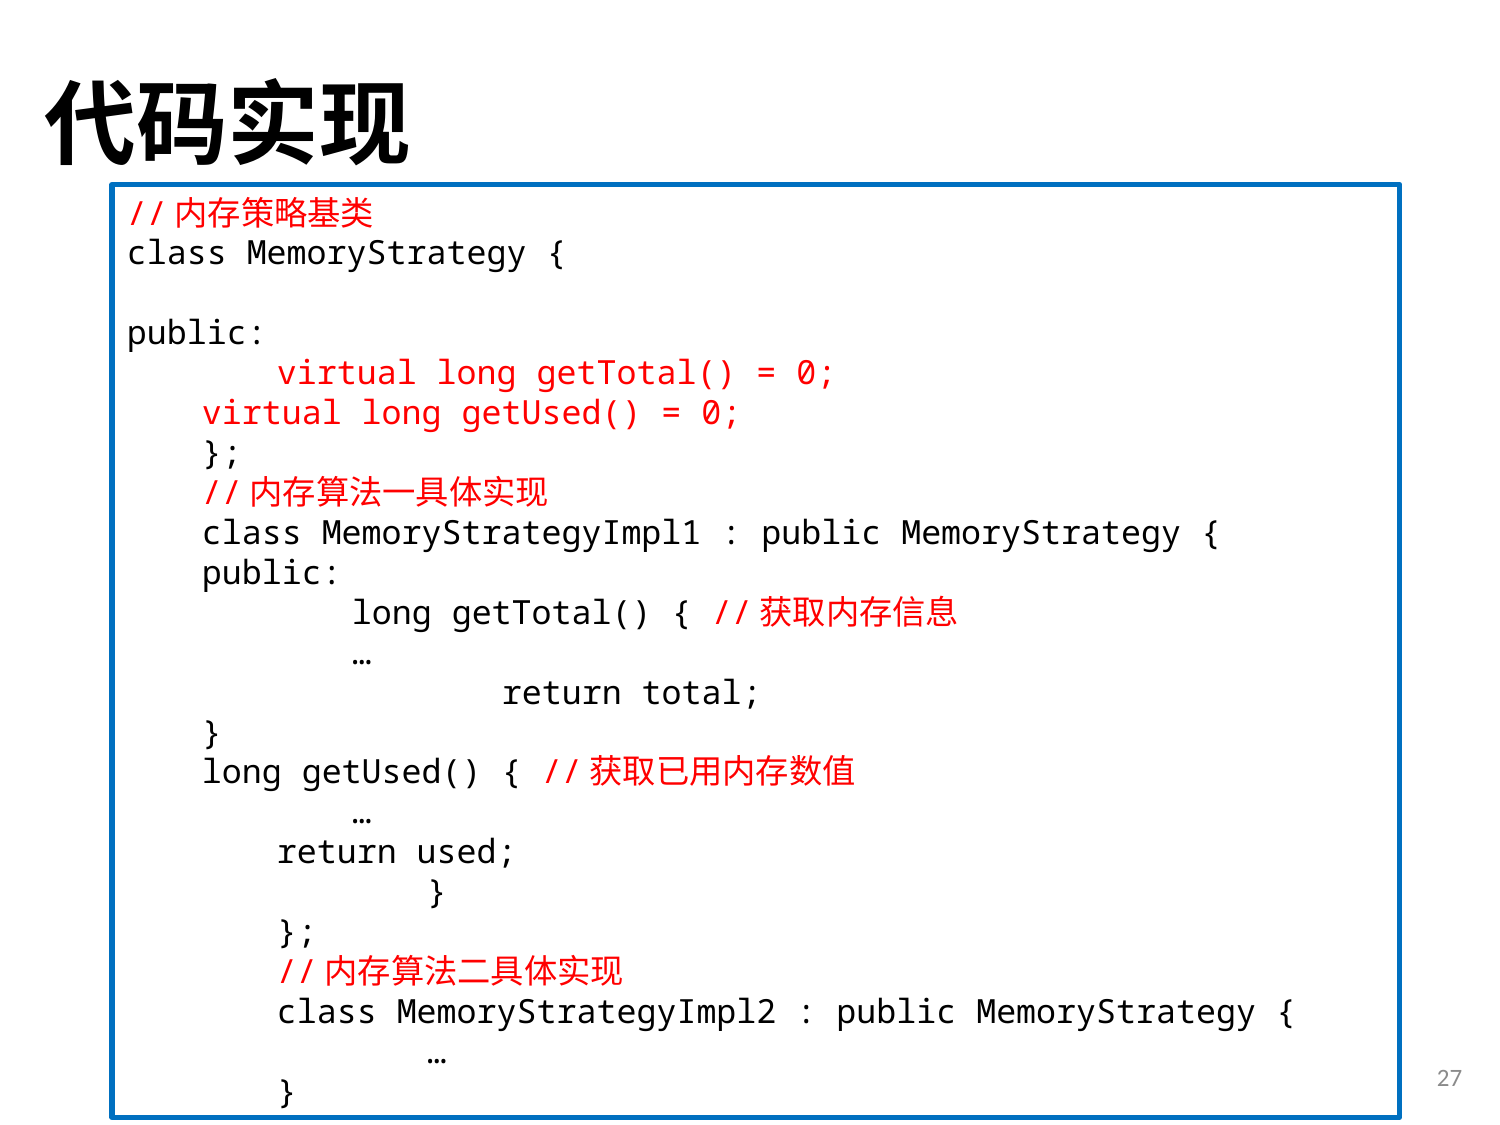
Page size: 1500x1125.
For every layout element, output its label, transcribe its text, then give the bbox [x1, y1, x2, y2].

text_box //内存策略基类 class MemoryStrategy { public: virtual long getTotal() = 0; virtual long getUsed() = 0; }; //内存算法一具体实现 class MemoryStrategyImpl1 : public MemoryStrategy { public: long getTotal() { //获取内存信息 … return total; } long getUsed() { //获取已用内存数值 … return used; } }; //内存算法二具体实现 class MemoryStrategyImpl2 : public MemoryStrategy { … } [112, 184, 1400, 1118]
title 代码实现 [29, 19, 1324, 237]
slide_number 27 [1400, 1046, 1478, 1107]
